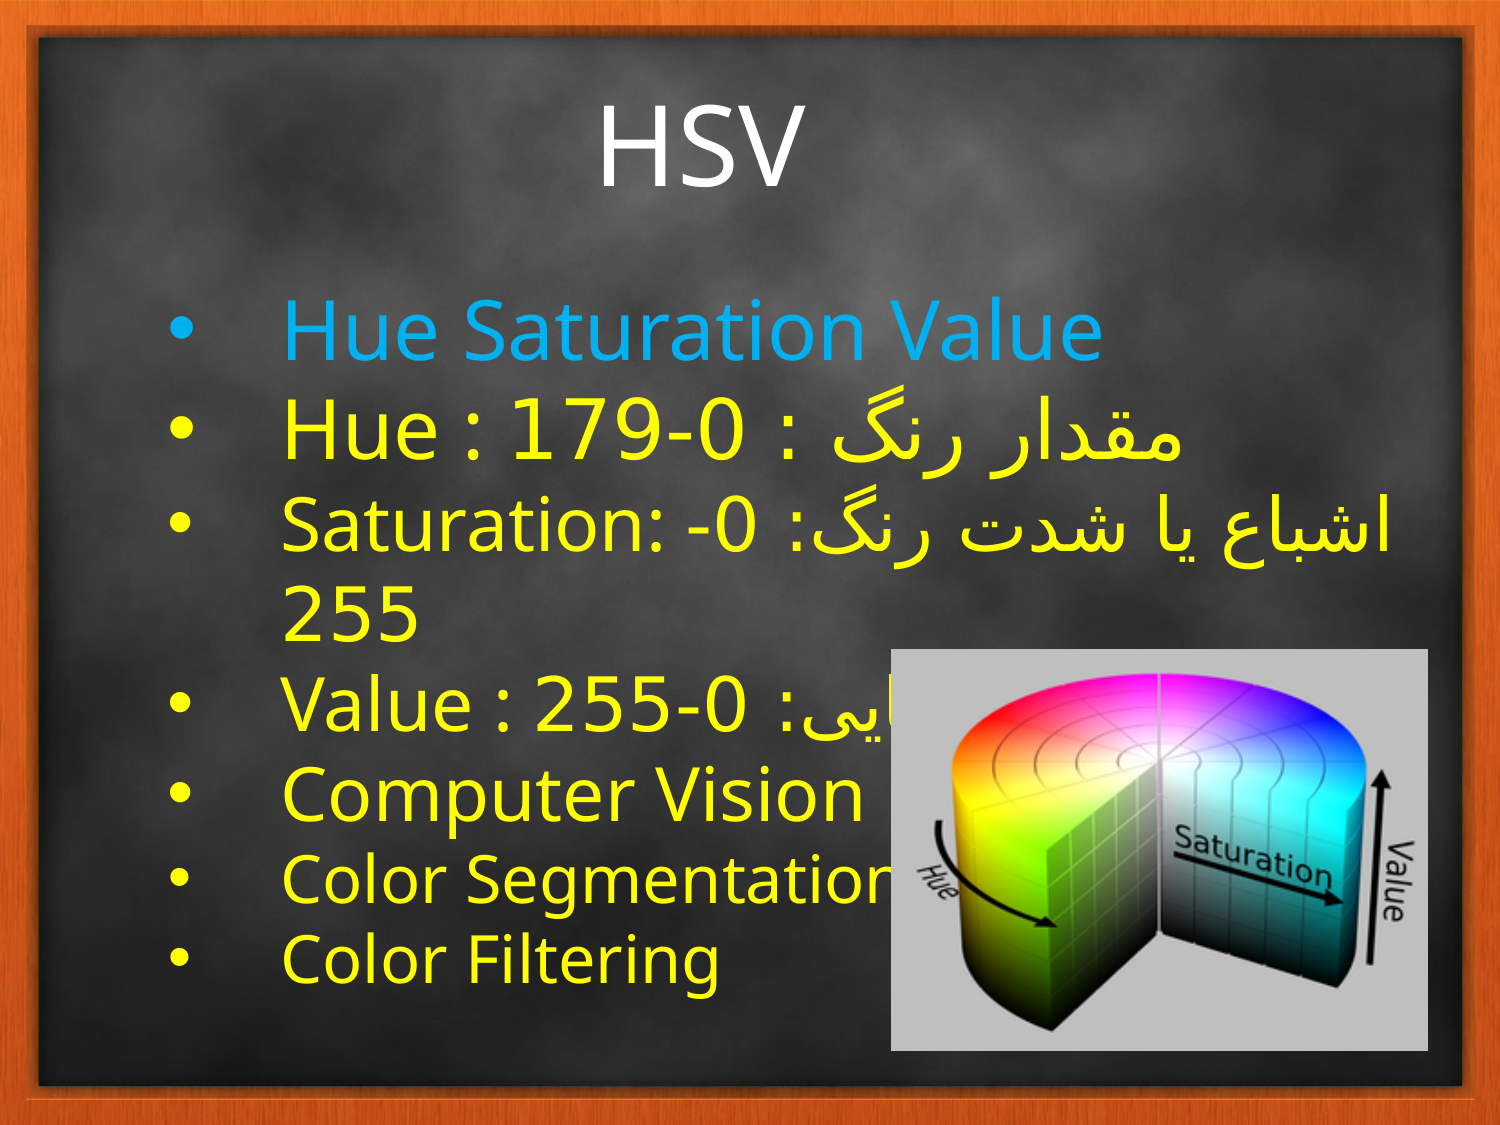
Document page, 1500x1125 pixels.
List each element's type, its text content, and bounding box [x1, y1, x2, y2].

text_box Hue Saturation Value Hue : مقدار رنگ : 0-179 Saturation: اشباع یا شدت رنگ: 0-255 Value : شدت روشنایی: 0-255 Computer Vision Color Segmentation Color Filtering [53, 269, 1447, 1094]
text_box HSV [53, 66, 1447, 217]
picture [0, 0, 1500, 1125]
